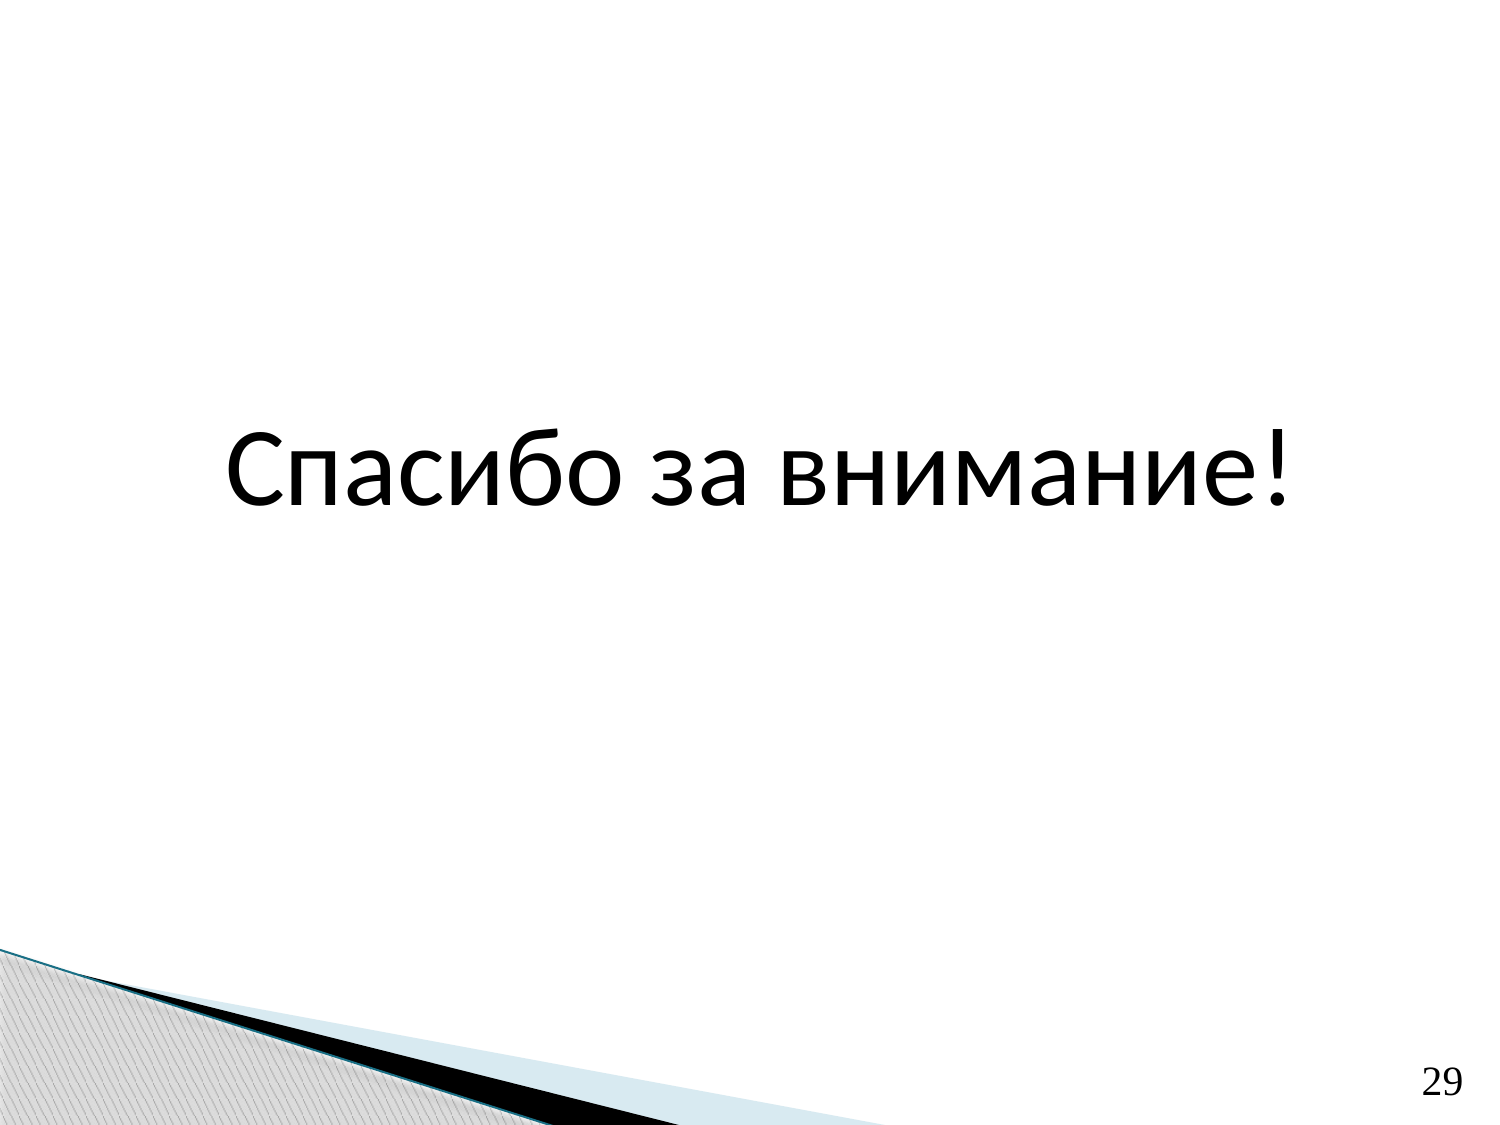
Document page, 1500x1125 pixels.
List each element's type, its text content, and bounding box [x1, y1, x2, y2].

list Спасибо за внимание! [76, 385, 1427, 564]
slide_number 29 [1387, 1051, 1479, 1112]
